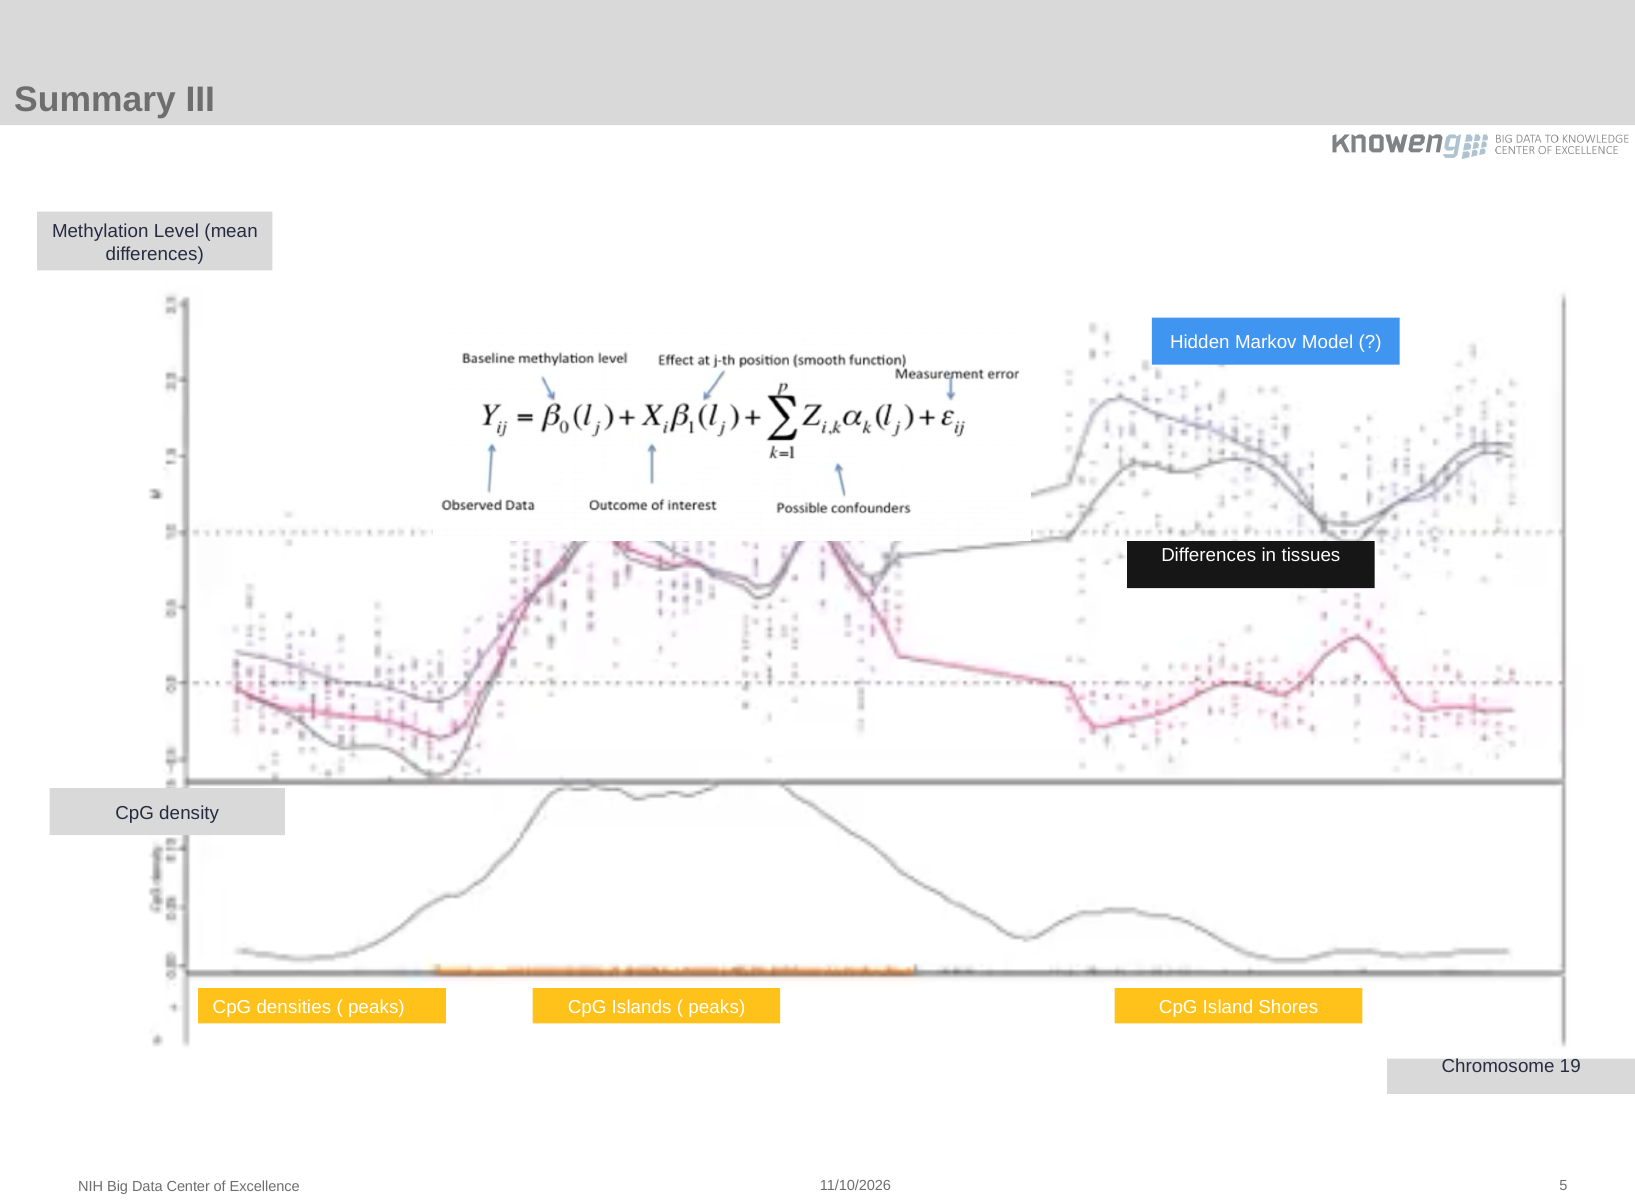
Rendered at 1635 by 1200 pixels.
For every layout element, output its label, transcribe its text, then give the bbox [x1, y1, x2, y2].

footer NIH Big Data Center of Excellence [63, 1169, 732, 1198]
text_box Chromosome 19 [1387, 1058, 1635, 1094]
picture [135, 282, 1574, 1058]
text_box Methylation Level (mean differences) [37, 211, 273, 271]
slide_number 5 [1370, 1169, 1581, 1198]
title Summary III [0, 0, 1635, 126]
text_box CpG density [49, 788, 130, 836]
picture [1325, 127, 1635, 163]
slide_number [779, 1169, 932, 1198]
